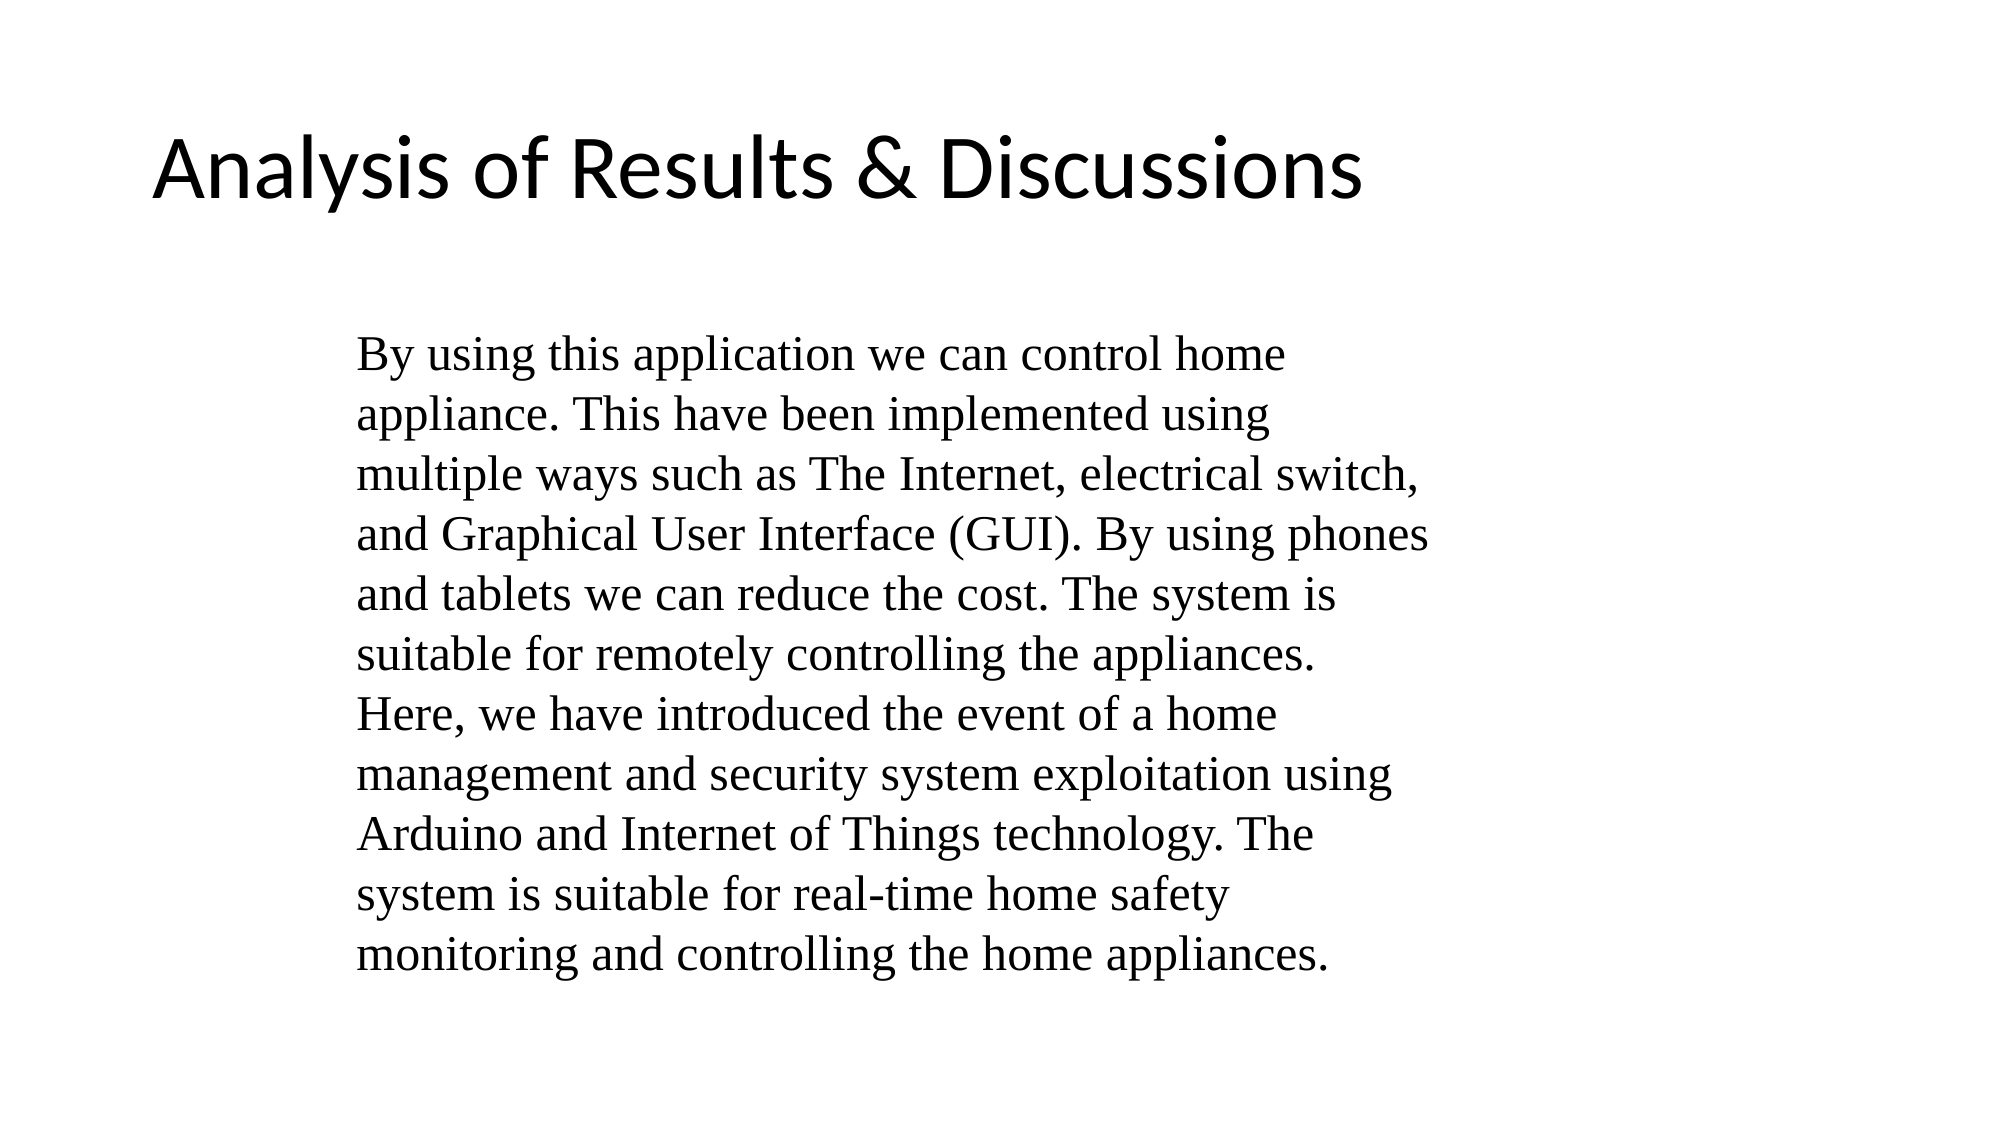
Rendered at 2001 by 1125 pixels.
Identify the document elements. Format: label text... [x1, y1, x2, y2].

title Analysis of Results & Discussions [137, 59, 1863, 278]
text_box By using this application we can control home appliance. This have been implemented using multiple ways such as The Internet, electrical switch, and Graphical User Interface (GUI). By using phones and tablets we can reduce the cost. The system is suitable for remotely controlling the appliances. Here, we have introduced the event of a home management and security system exploitation using Arduino and Internet of Things technology. The system is suitable for real-time home safety monitoring and controlling the home appliances. [341, 313, 1572, 989]
